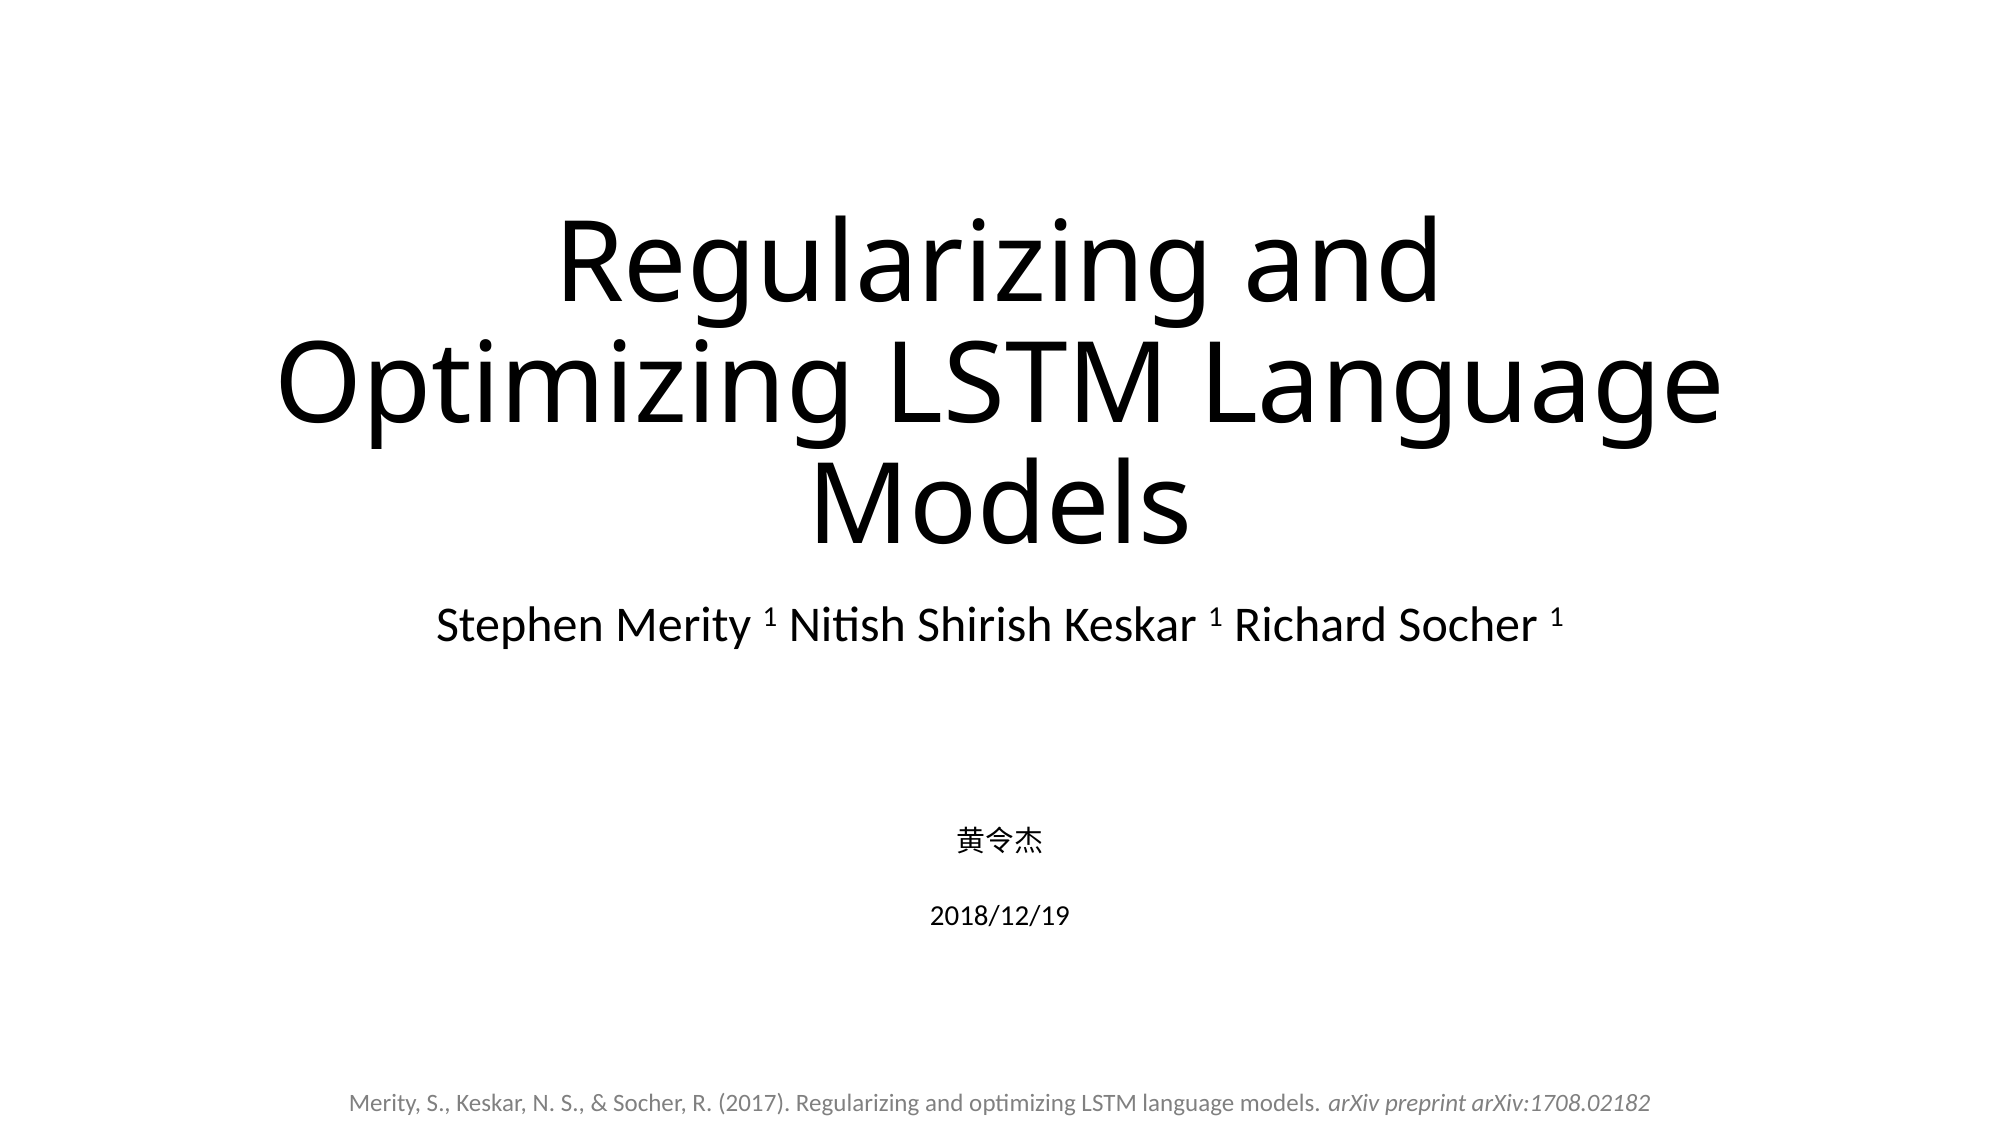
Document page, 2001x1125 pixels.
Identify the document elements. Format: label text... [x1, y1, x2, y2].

text_box Merity, S., Keskar, N. S., & Socher, R. (2017). Regularizing and optimizing LSTM language models. arXiv preprint arXiv:1708.02182 [0, 1079, 2000, 1125]
title Regularizing and Optimizing LSTM Language Models [249, 184, 1750, 576]
subtitle Stephen Merity 1 Nitish Shirish Keskar 1 Richard Socher 1 黄令杰 2018/12/19 [249, 590, 1750, 933]
